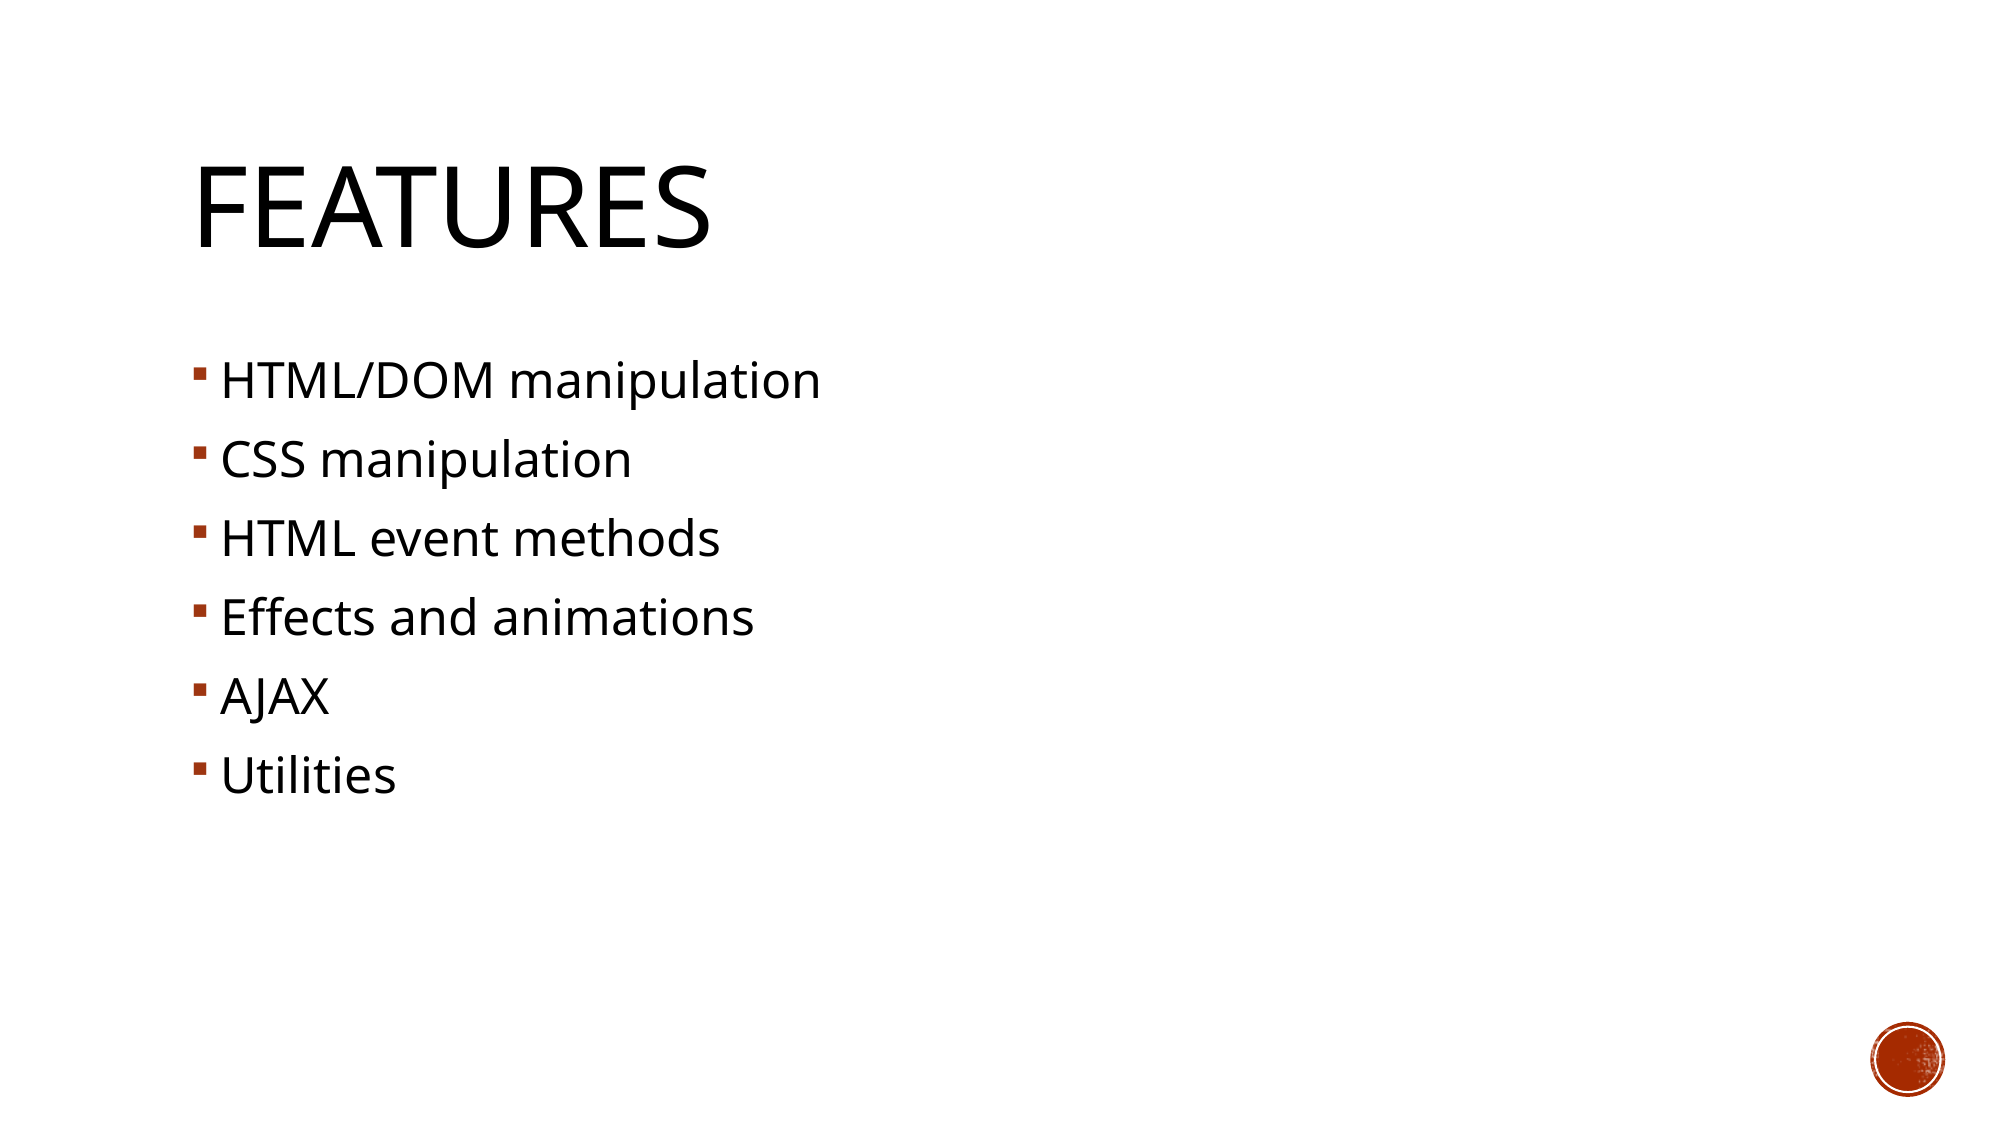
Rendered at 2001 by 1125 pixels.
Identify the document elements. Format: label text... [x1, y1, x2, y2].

list HTML/DOM manipulation CSS manipulation HTML event methods Effects and animations AJAX Utilities [175, 348, 1826, 1013]
title features [175, 79, 1826, 344]
